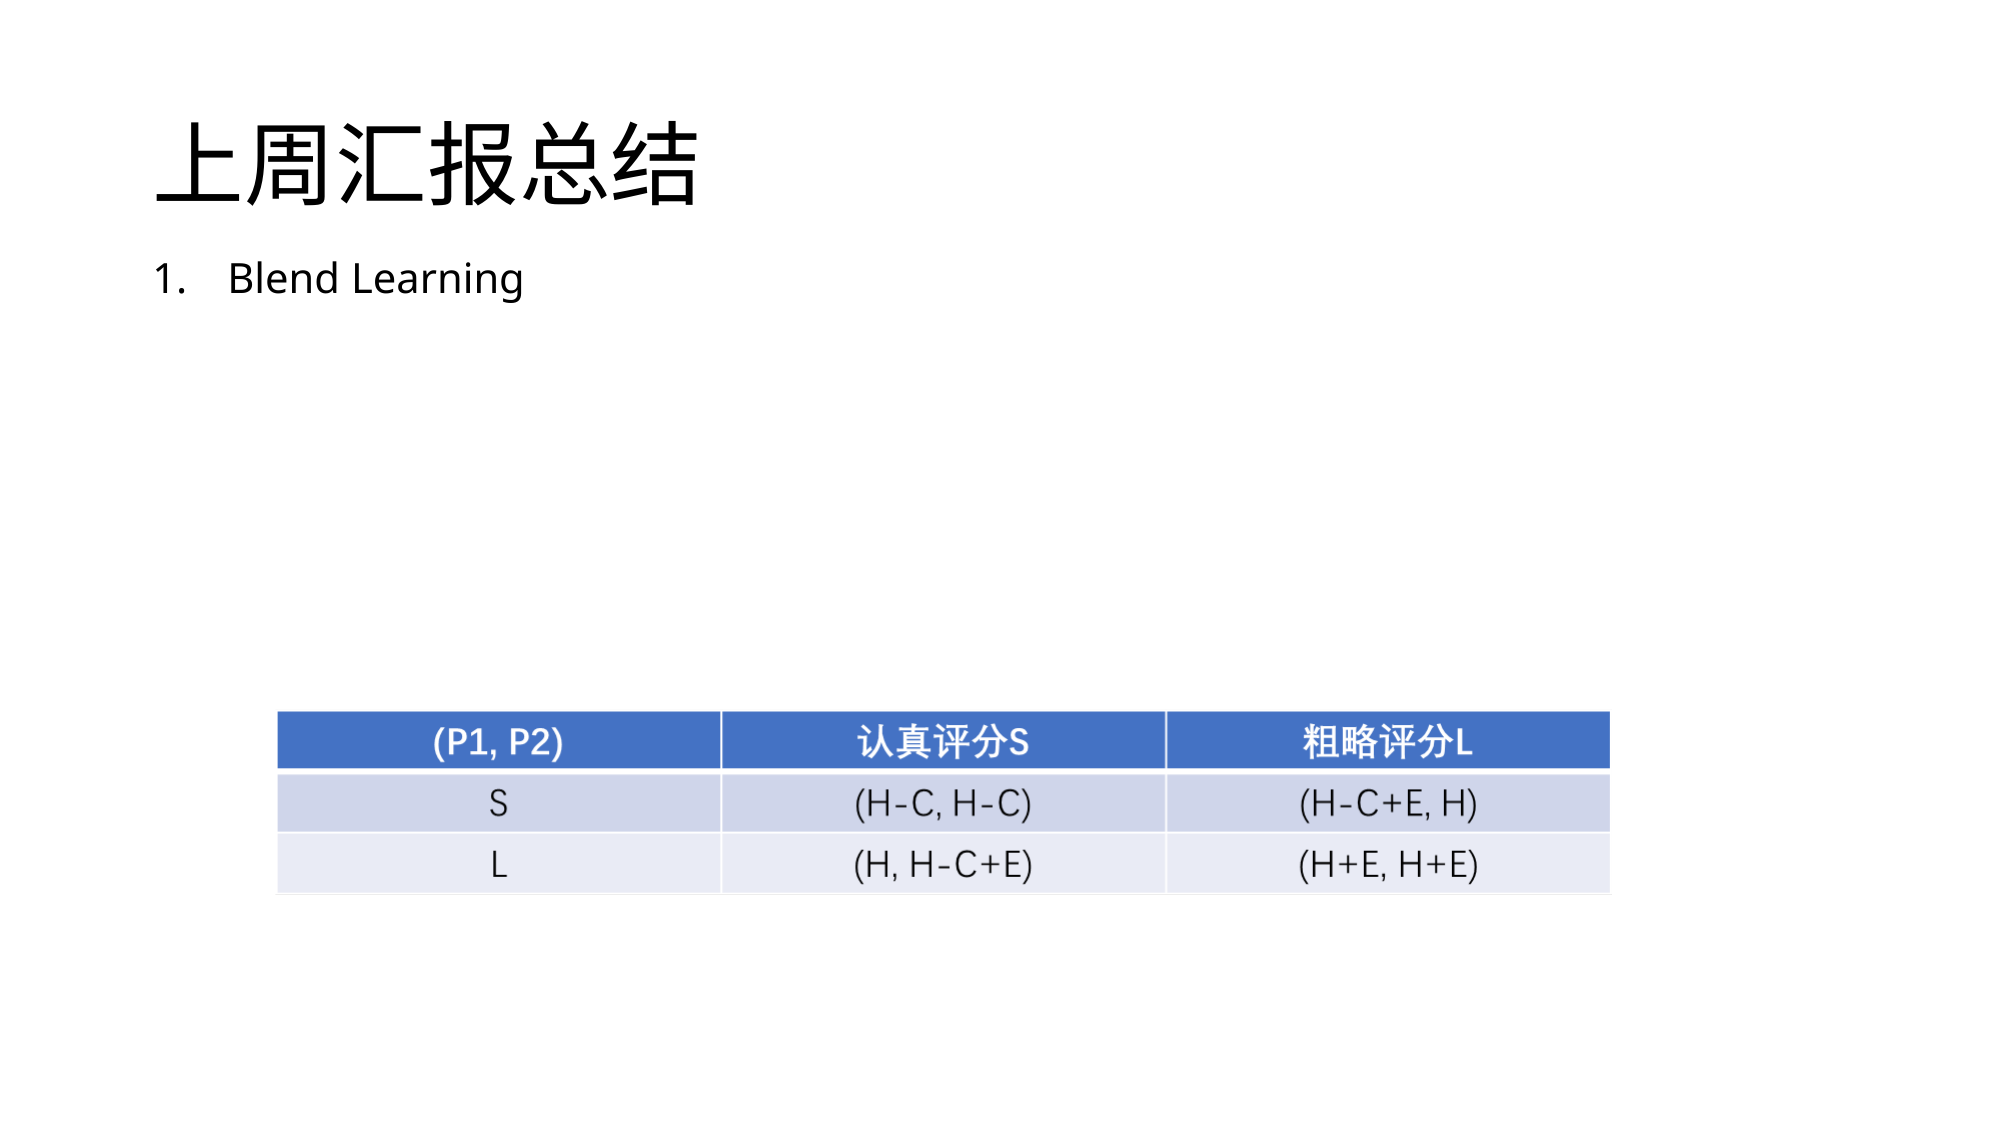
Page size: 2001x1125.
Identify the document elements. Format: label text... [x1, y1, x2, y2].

picture [275, 705, 1617, 909]
title 上周汇报总结 [137, 59, 1863, 278]
text_box Blend Learning [137, 244, 1755, 310]
